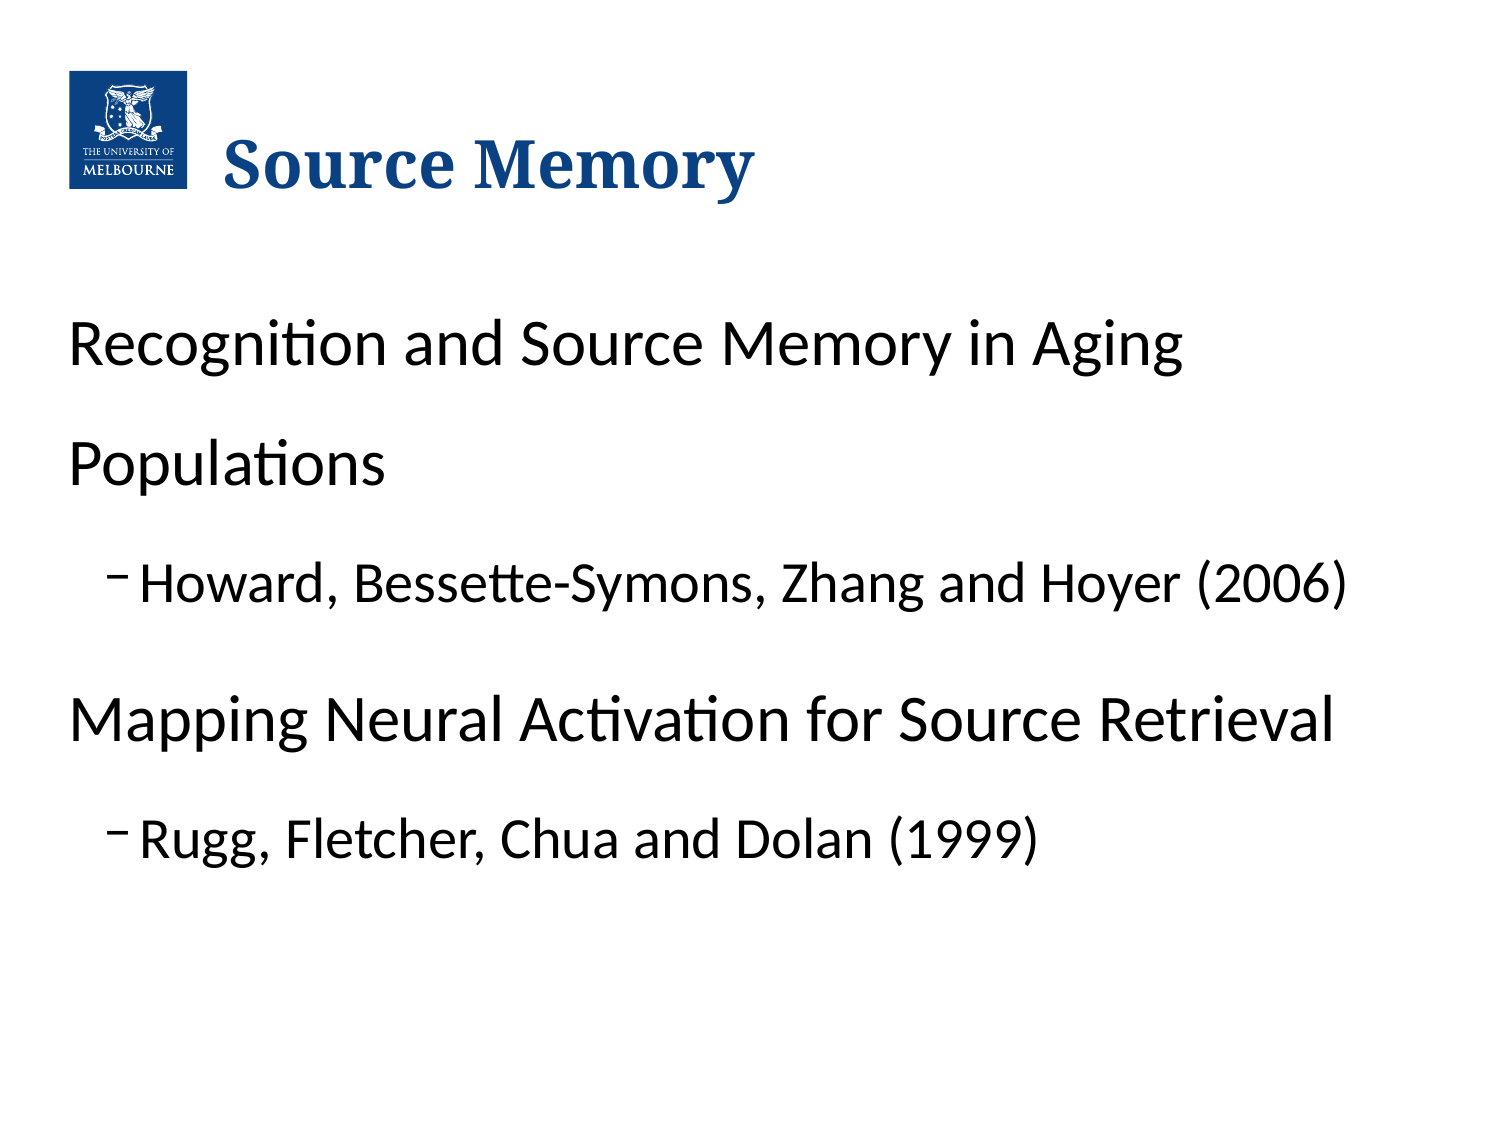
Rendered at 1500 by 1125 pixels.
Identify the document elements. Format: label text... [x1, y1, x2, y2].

list Recognition and Source Memory in Aging Populations Howard, Bessette-Symons, Zhang and Hoyer (2006) Mapping Neural Activation for Source Retrieval Rugg, Fletcher, Chua and Dolan (1999) [53, 251, 1443, 970]
title Source Memory [208, 64, 1443, 211]
